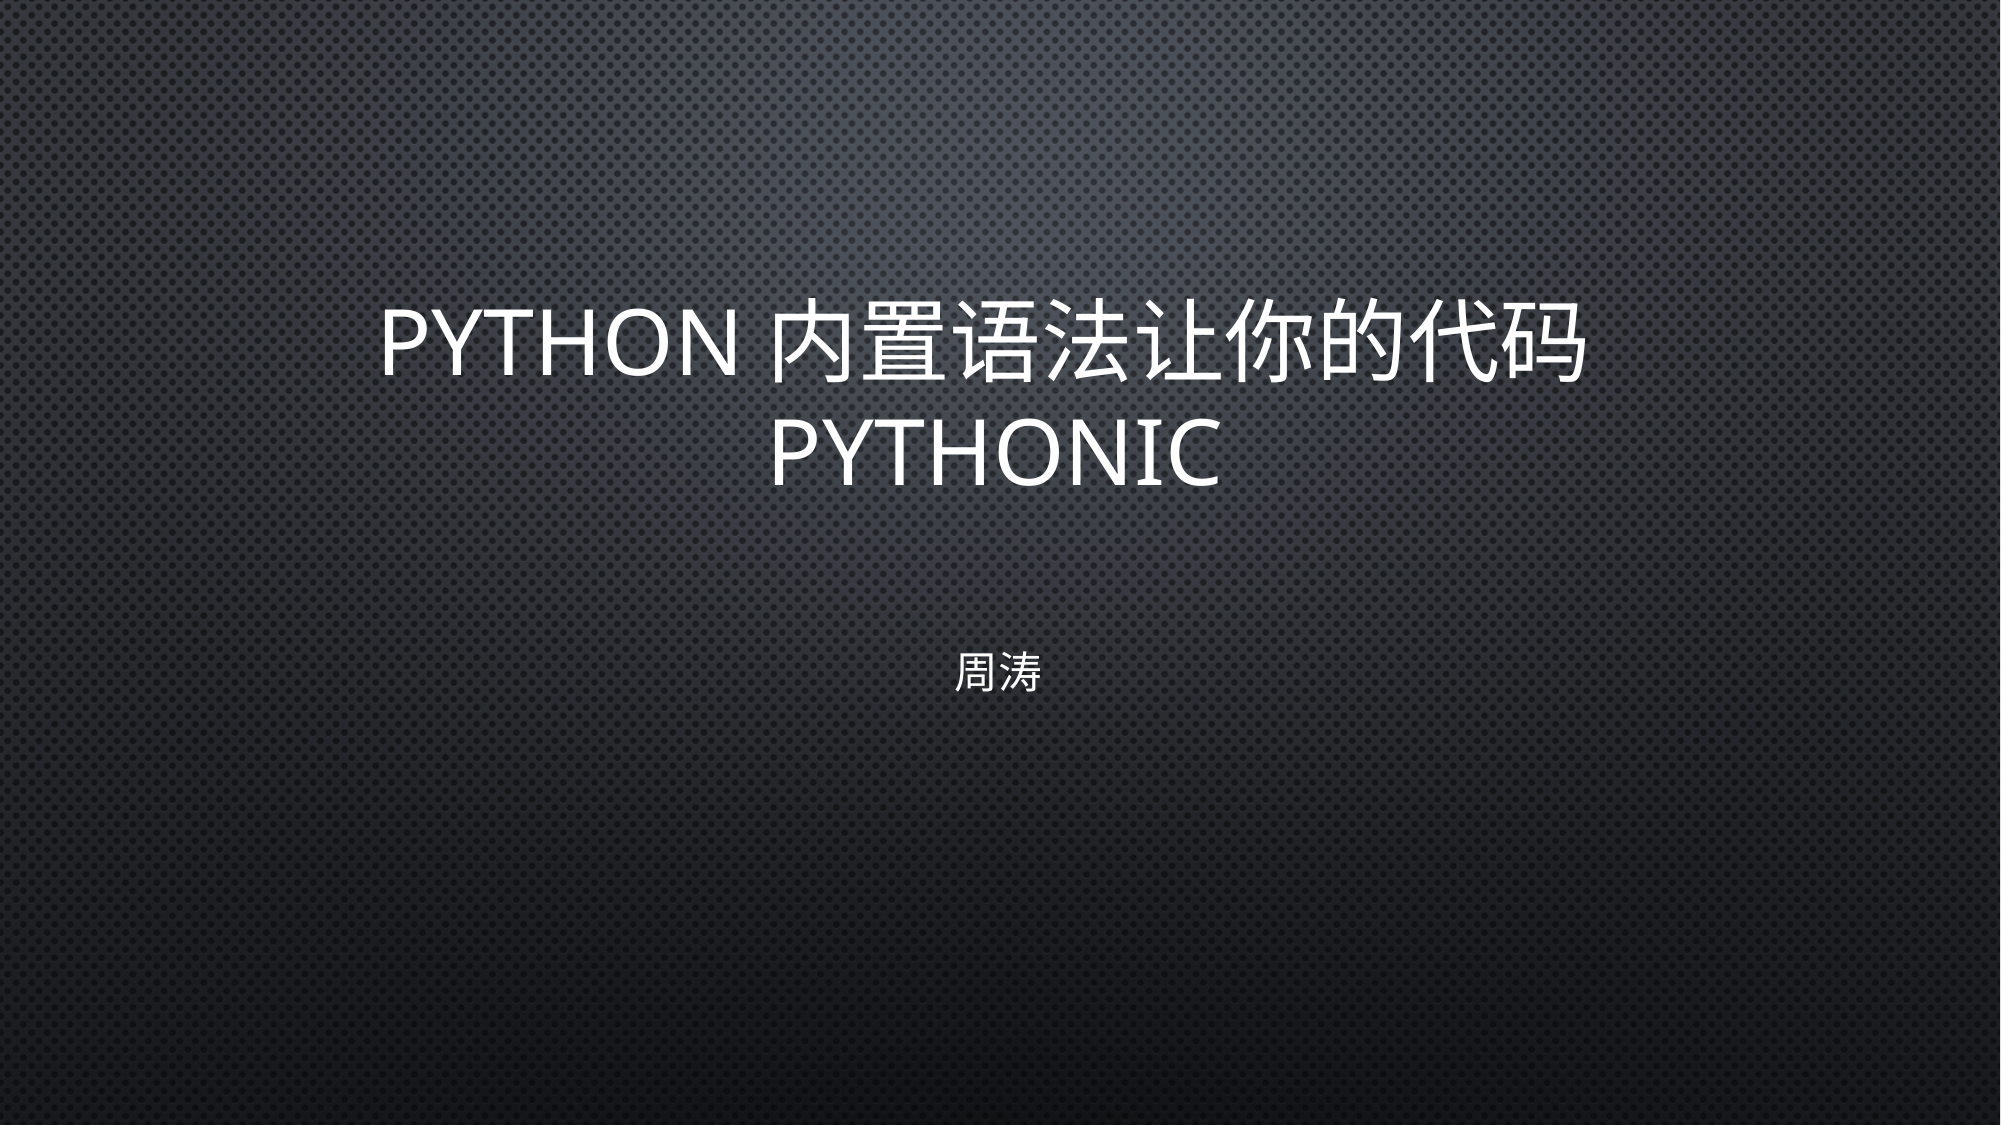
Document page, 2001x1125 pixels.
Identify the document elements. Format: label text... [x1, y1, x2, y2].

title python内置语法让你的代码pythonic [146, 99, 1845, 512]
subtitle 周涛 [287, 637, 1711, 950]
